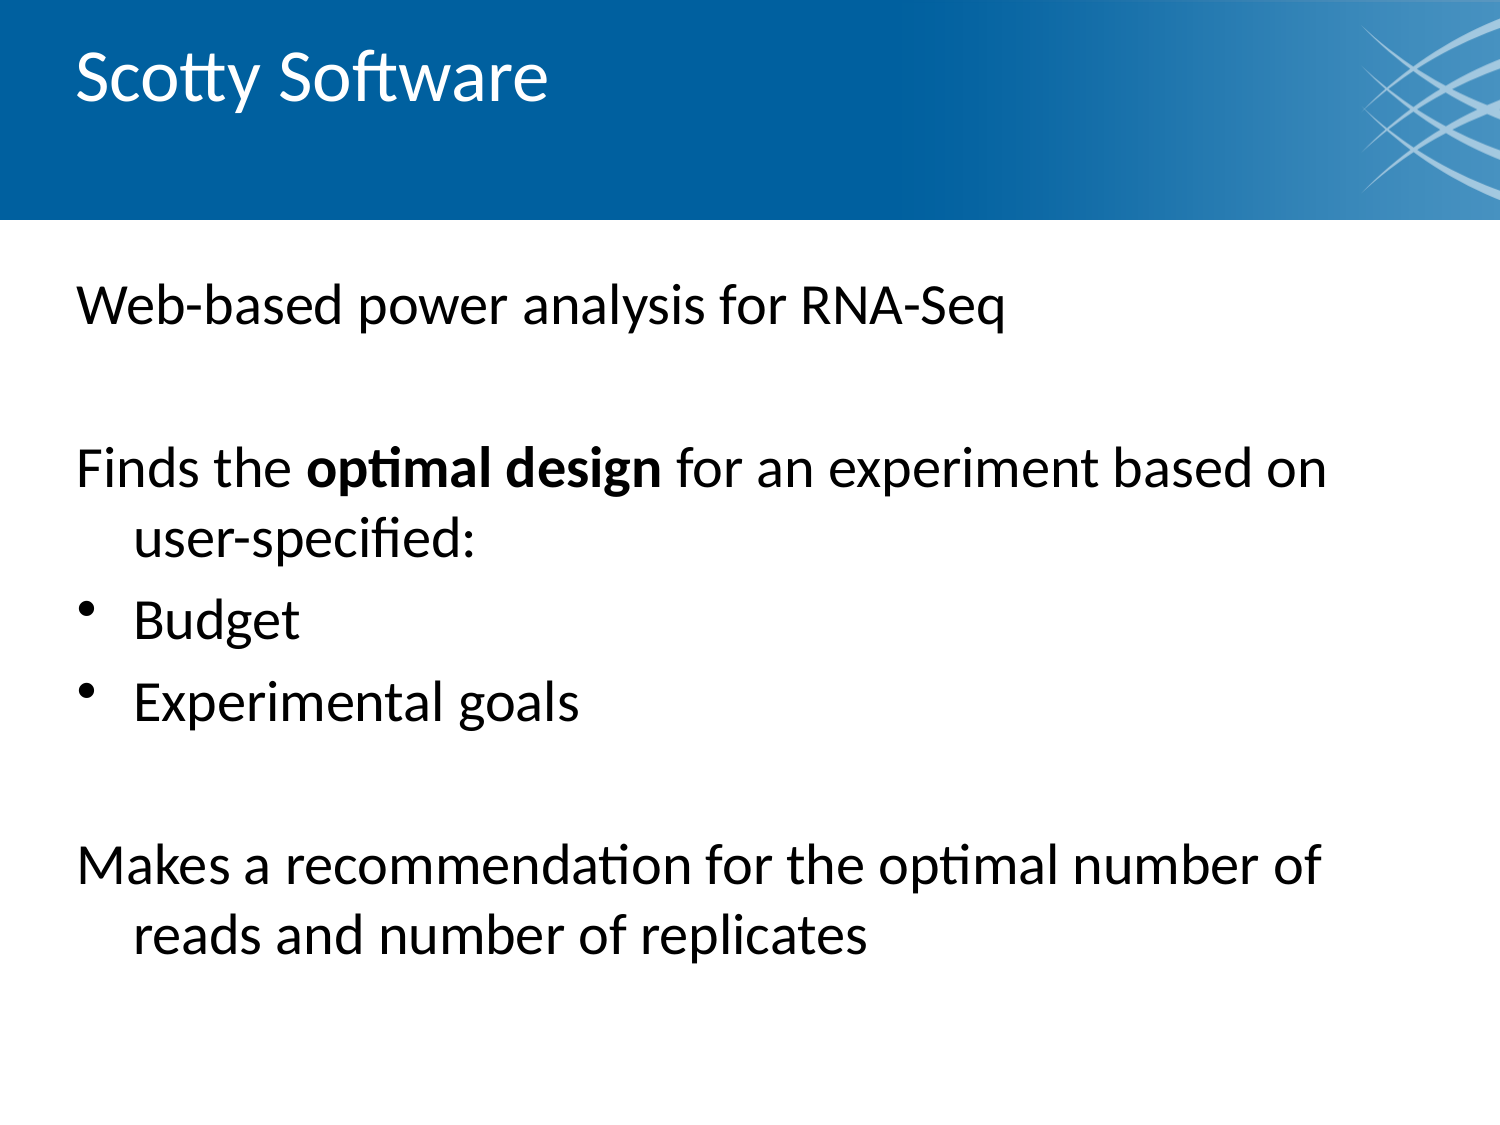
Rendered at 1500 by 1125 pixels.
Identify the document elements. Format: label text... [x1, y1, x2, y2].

title Scotty Software [75, 37, 1238, 218]
picture [0, 0, 1500, 220]
list Web-based power analysis for RNA-Seq Finds the optimal design for an experiment based on user-specified: Budget Experimental goals Makes a recommendation for the optimal number of reads and number of replicates [76, 266, 1427, 884]
